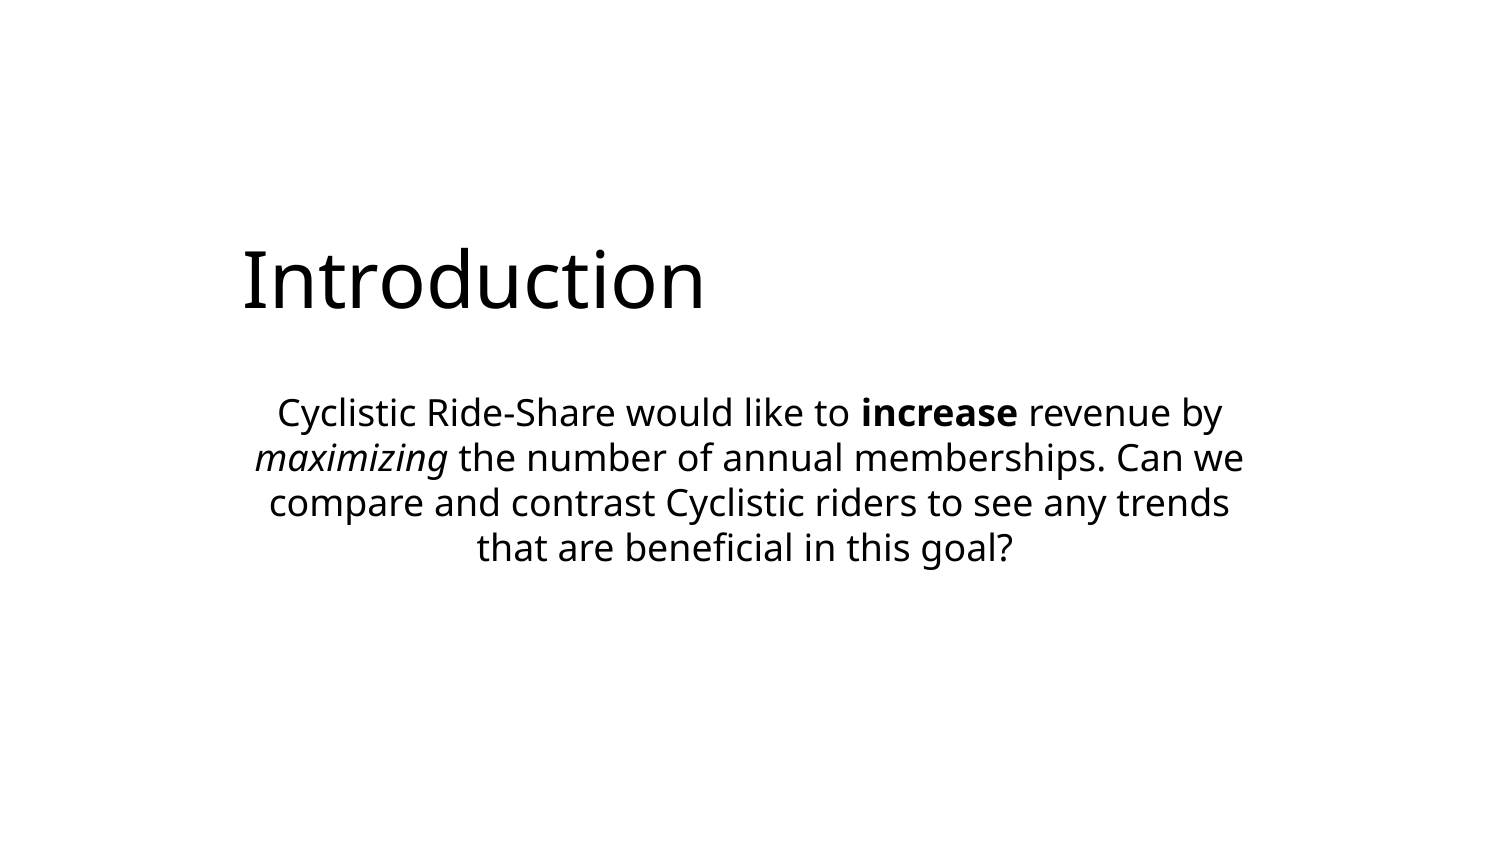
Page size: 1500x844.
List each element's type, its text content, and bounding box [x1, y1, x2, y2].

title Introduction [227, 180, 1273, 374]
text_box Cyclistic Ride-Share would like to increase revenue by maximizing the number of annual memberships. Can we compare and contrast Cyclistic riders to see any trends that are beneficial in this goal? [227, 374, 1273, 578]
